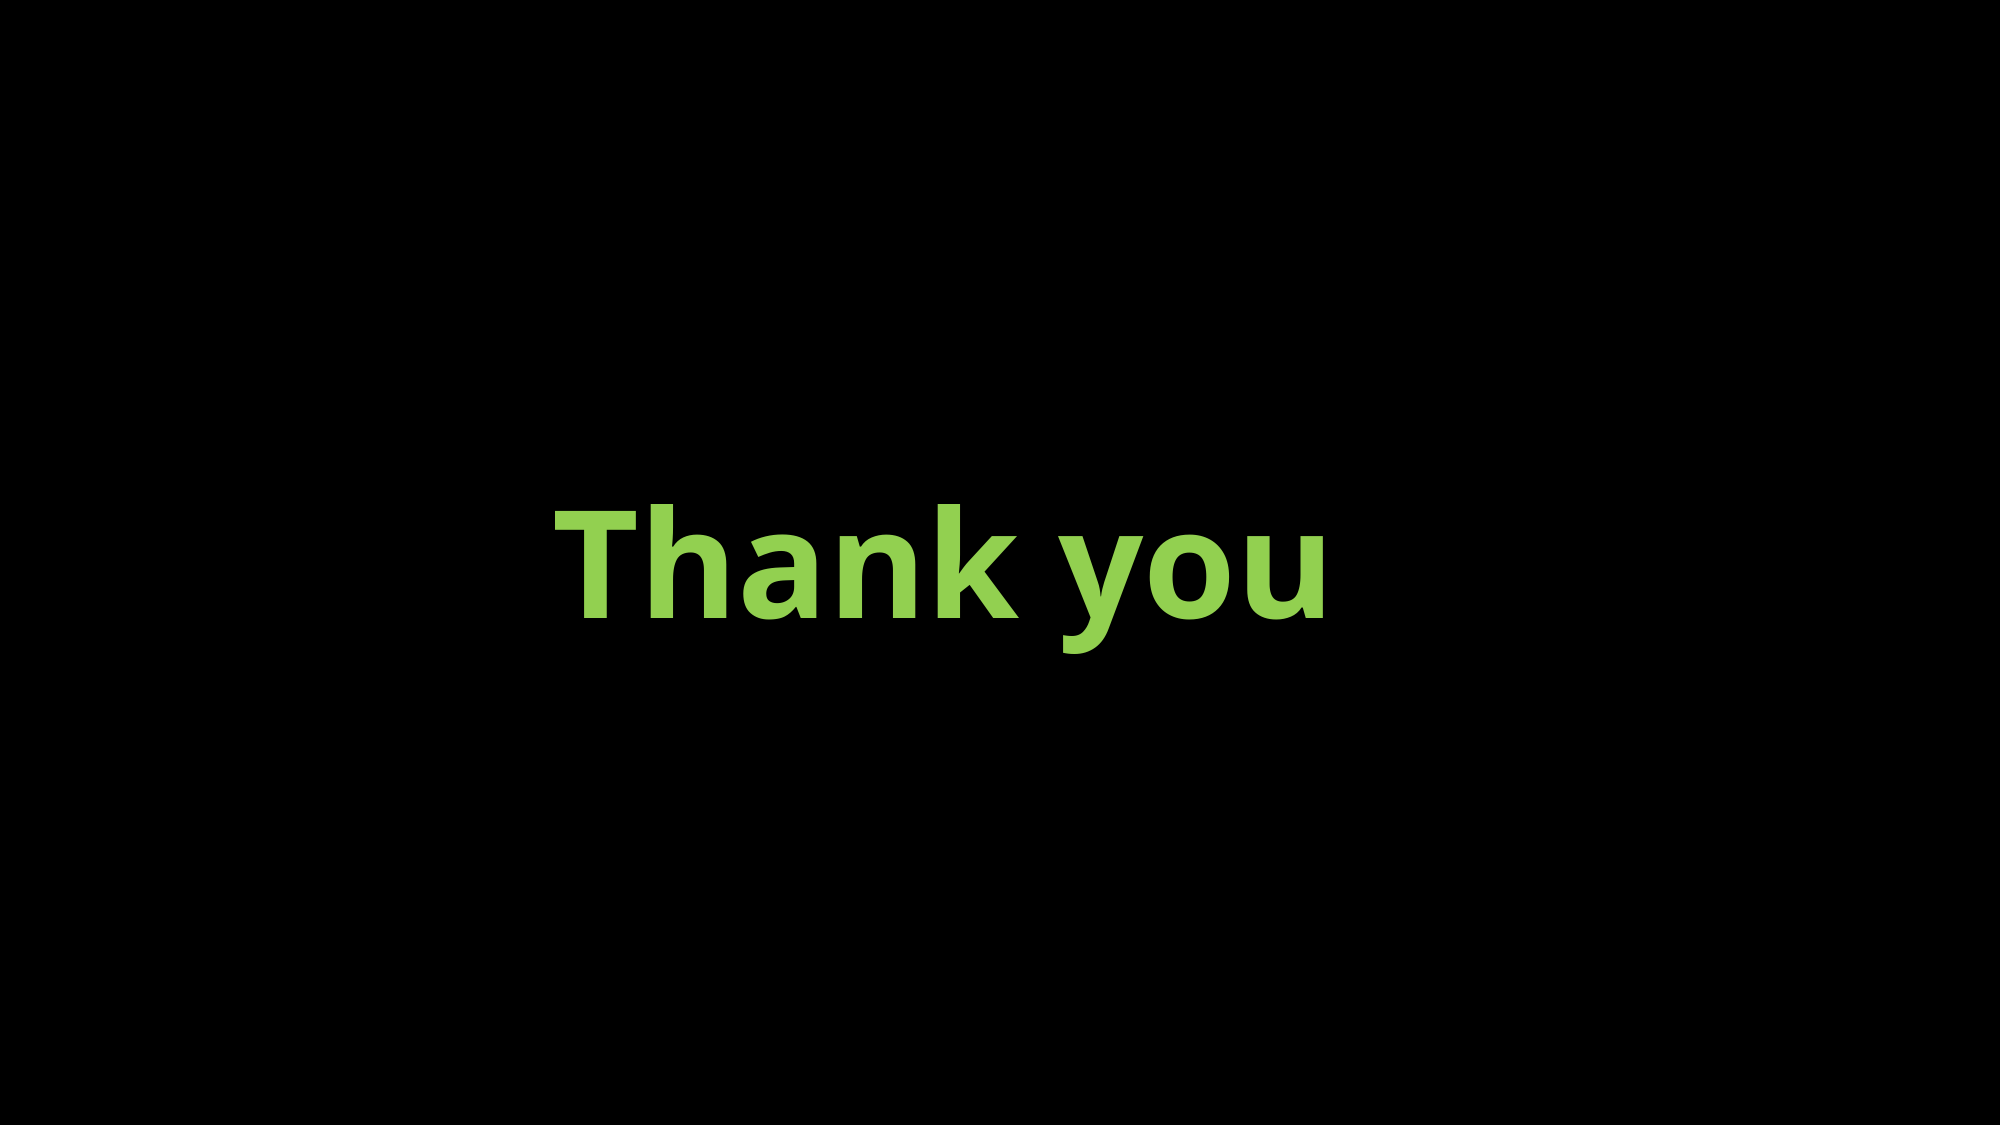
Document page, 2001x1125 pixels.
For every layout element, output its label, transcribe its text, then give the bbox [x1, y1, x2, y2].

title Thank you [537, 87, 1575, 663]
